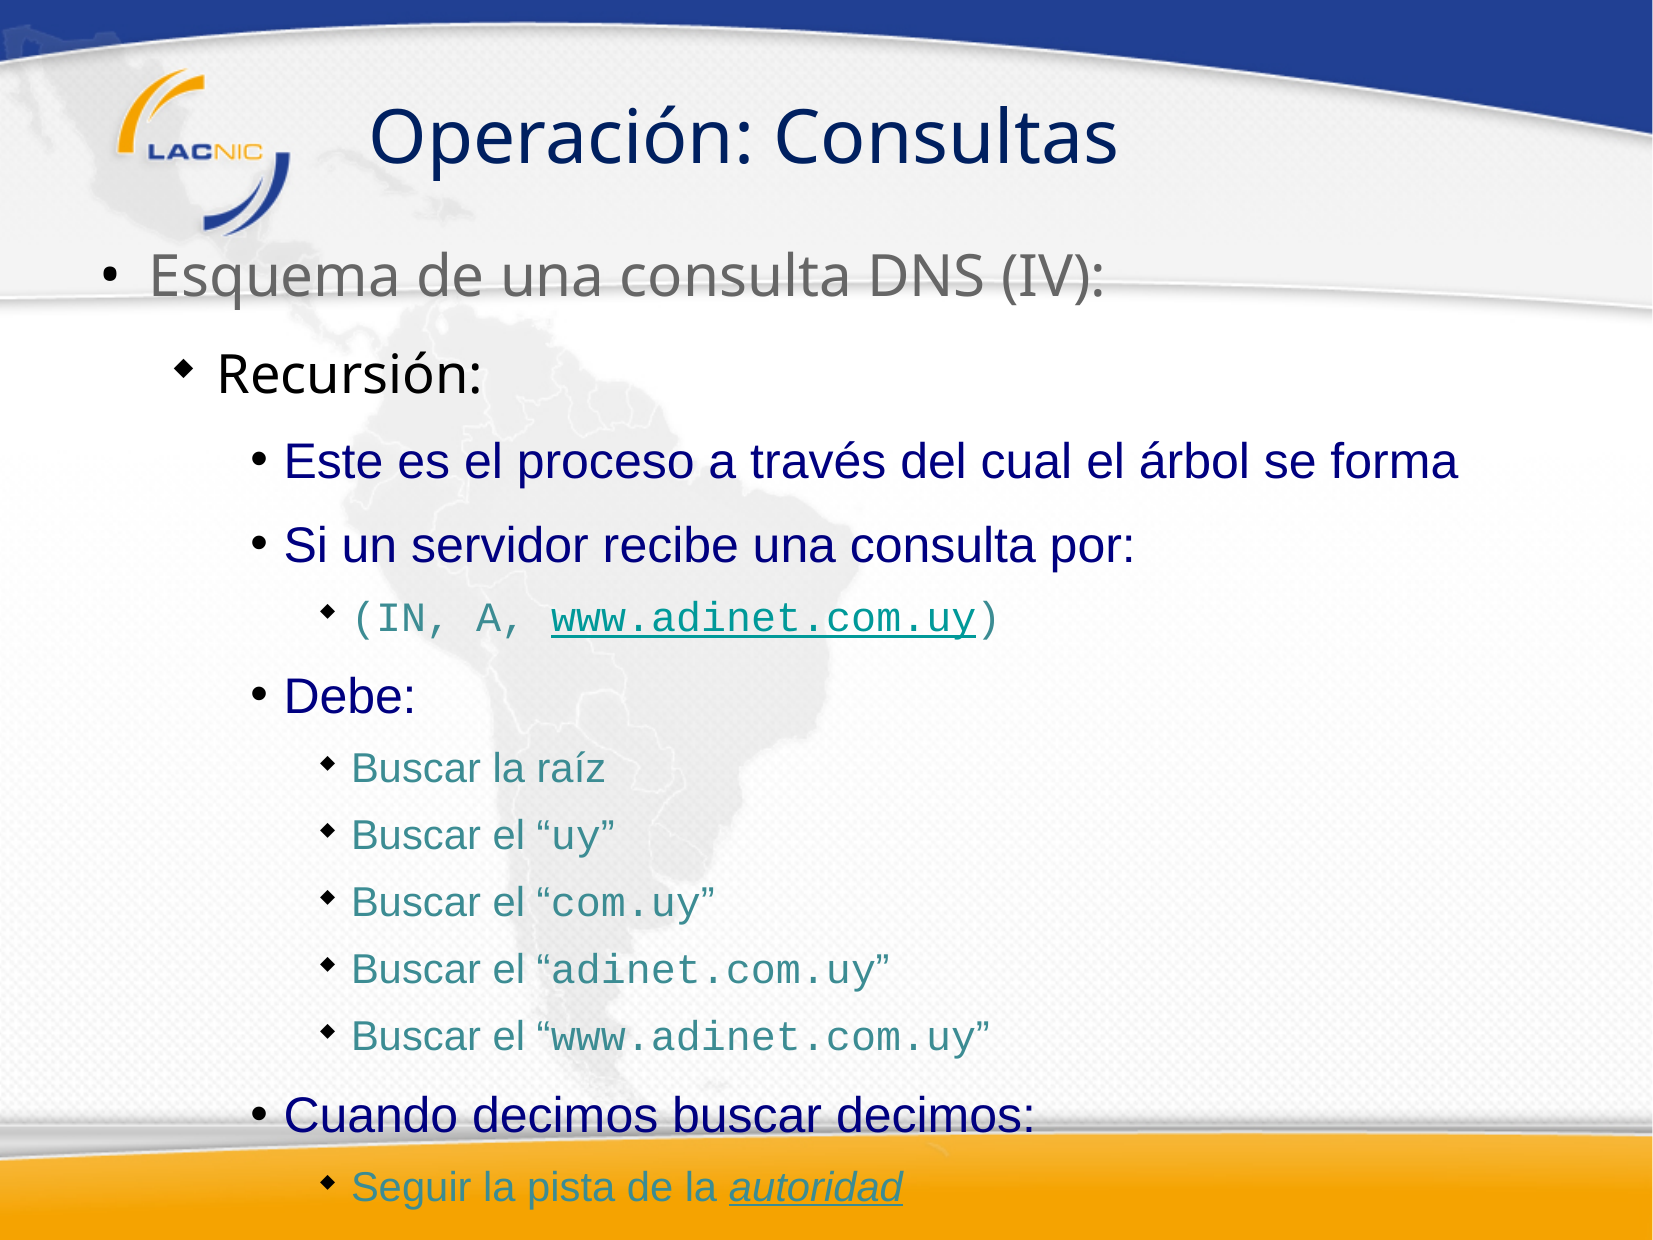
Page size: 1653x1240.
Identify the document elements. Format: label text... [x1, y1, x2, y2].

picture [0, 0, 1653, 1240]
list Esquema de una consulta DNS (IV): Recursión: Este es el proceso a través del cual el árbol se forma Si un servidor recibe una consulta por: (IN, A, www.adinet.com.uy) Debe: Buscar la raíz Buscar el “uy” Buscar el “com.uy” Buscar el “adinet.com.uy” Buscar el “www.adinet.com.uy” Cuando decimos buscar decimos: Seguir la pista de la autoridad [82, 232, 1598, 1128]
title Operación: Consultas [368, 0, 1610, 269]
